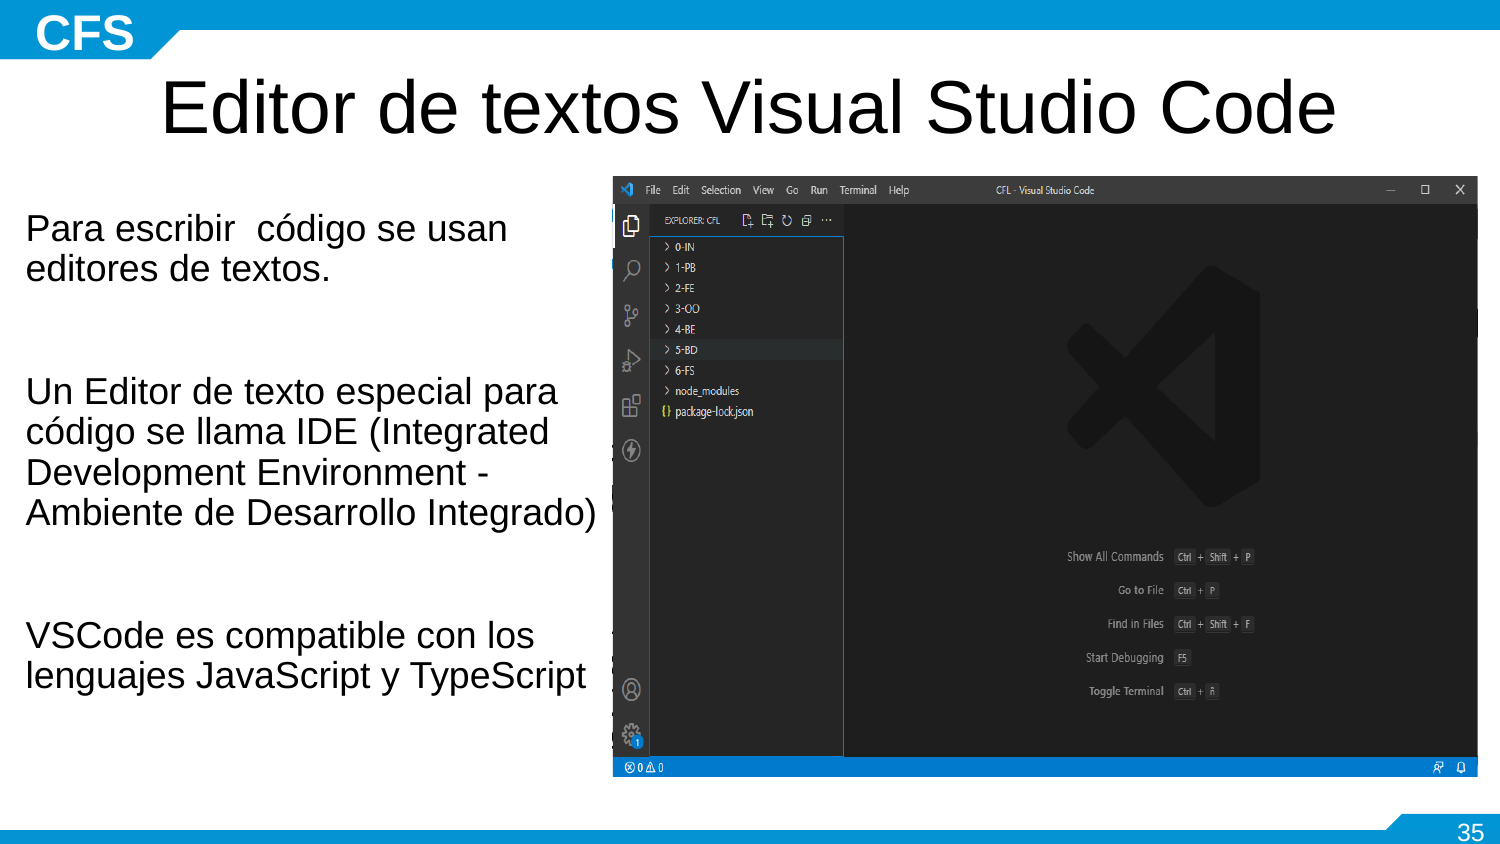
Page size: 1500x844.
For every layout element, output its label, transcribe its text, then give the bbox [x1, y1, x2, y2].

text_box Para escribir código se usan editores de textos. Un Editor de texto especial para código se llama IDE (Integrated Development Environment - Ambiente de Desarrollo Integrado) VSCode es compatible con los lenguajes JavaScript y TypeScript [10, 194, 640, 817]
slide_number ‹#› [1408, 808, 1500, 844]
title Editor de textos Visual Studio Code [103, 33, 1397, 185]
picture [611, 176, 1478, 777]
